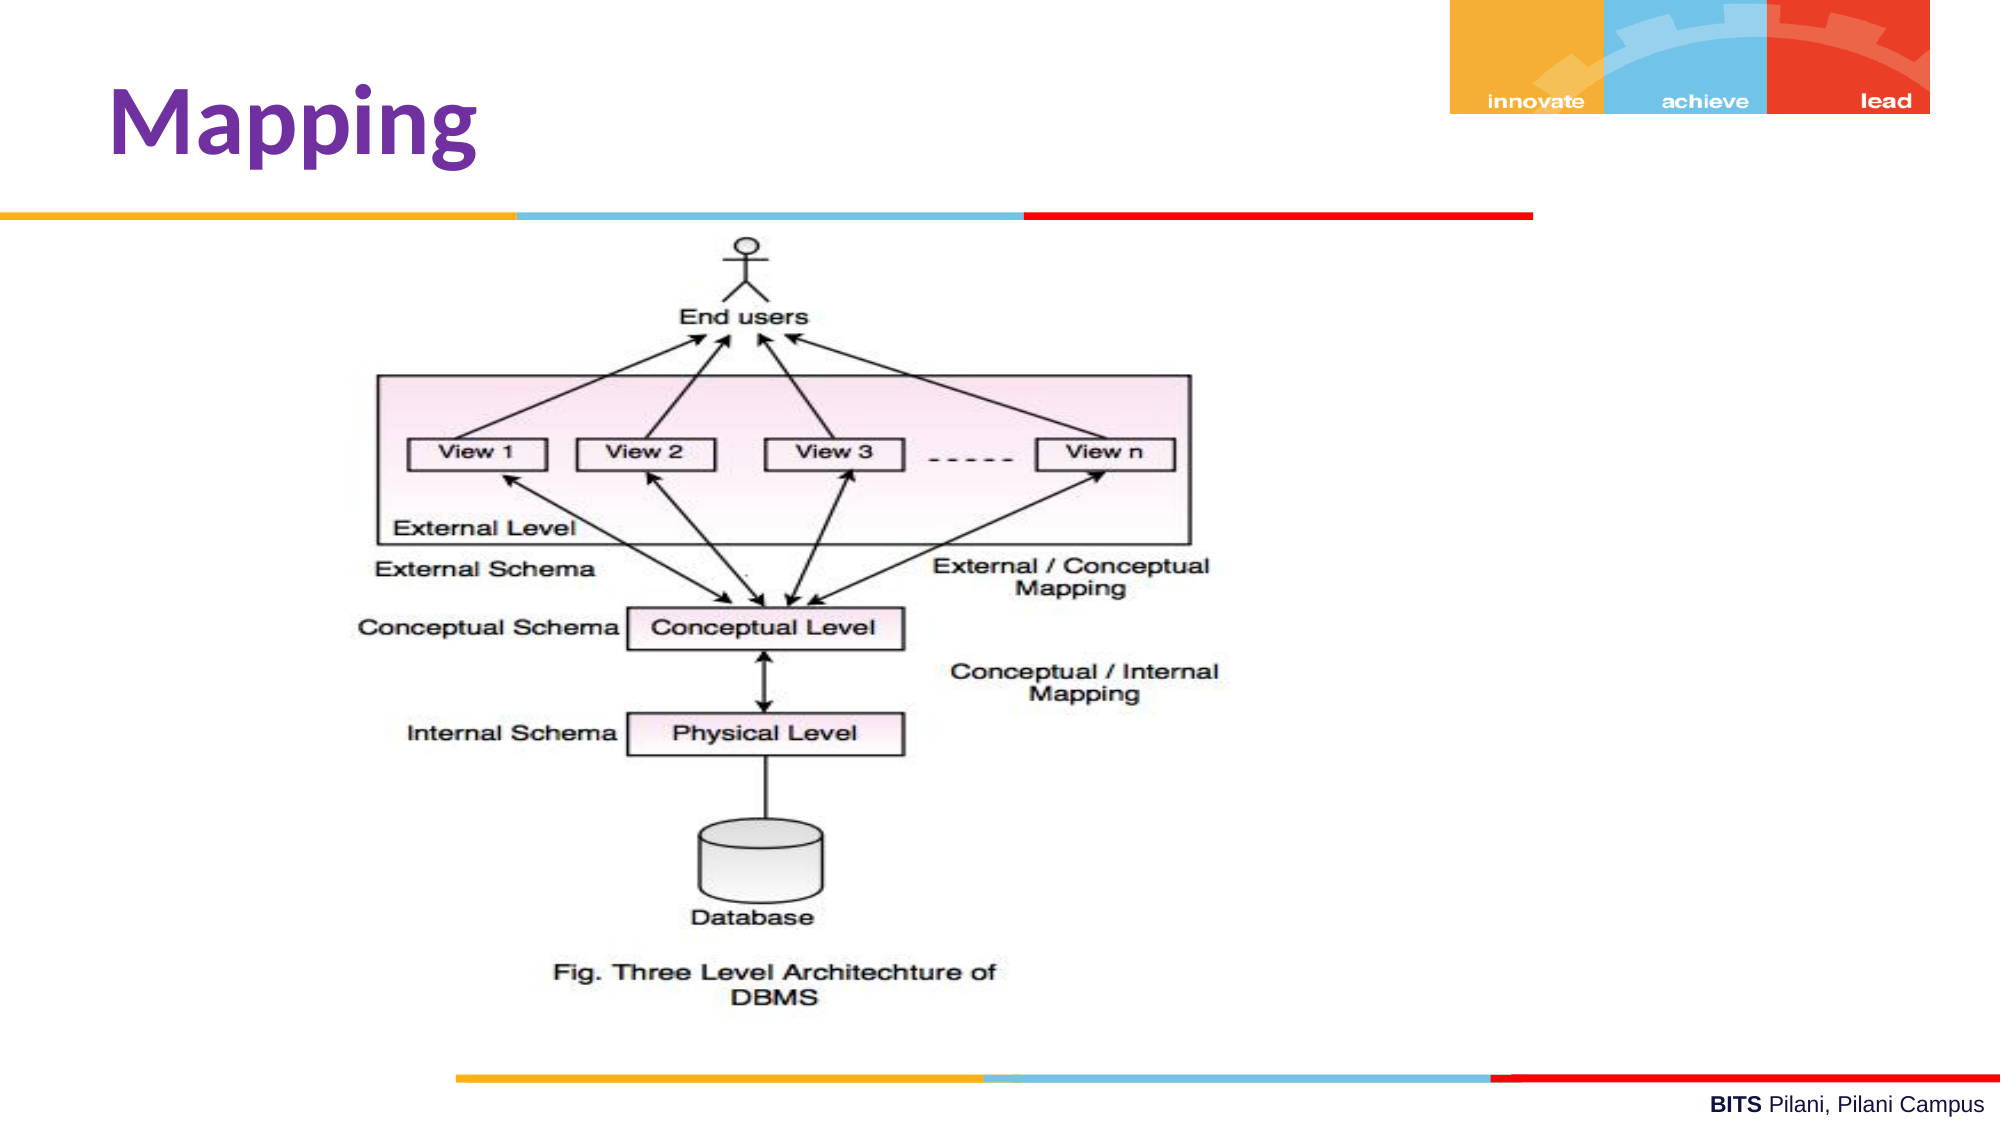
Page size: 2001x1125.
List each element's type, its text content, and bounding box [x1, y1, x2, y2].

text_box Mapping [93, 46, 920, 182]
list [350, 236, 1250, 1018]
picture [1449, 0, 1930, 114]
